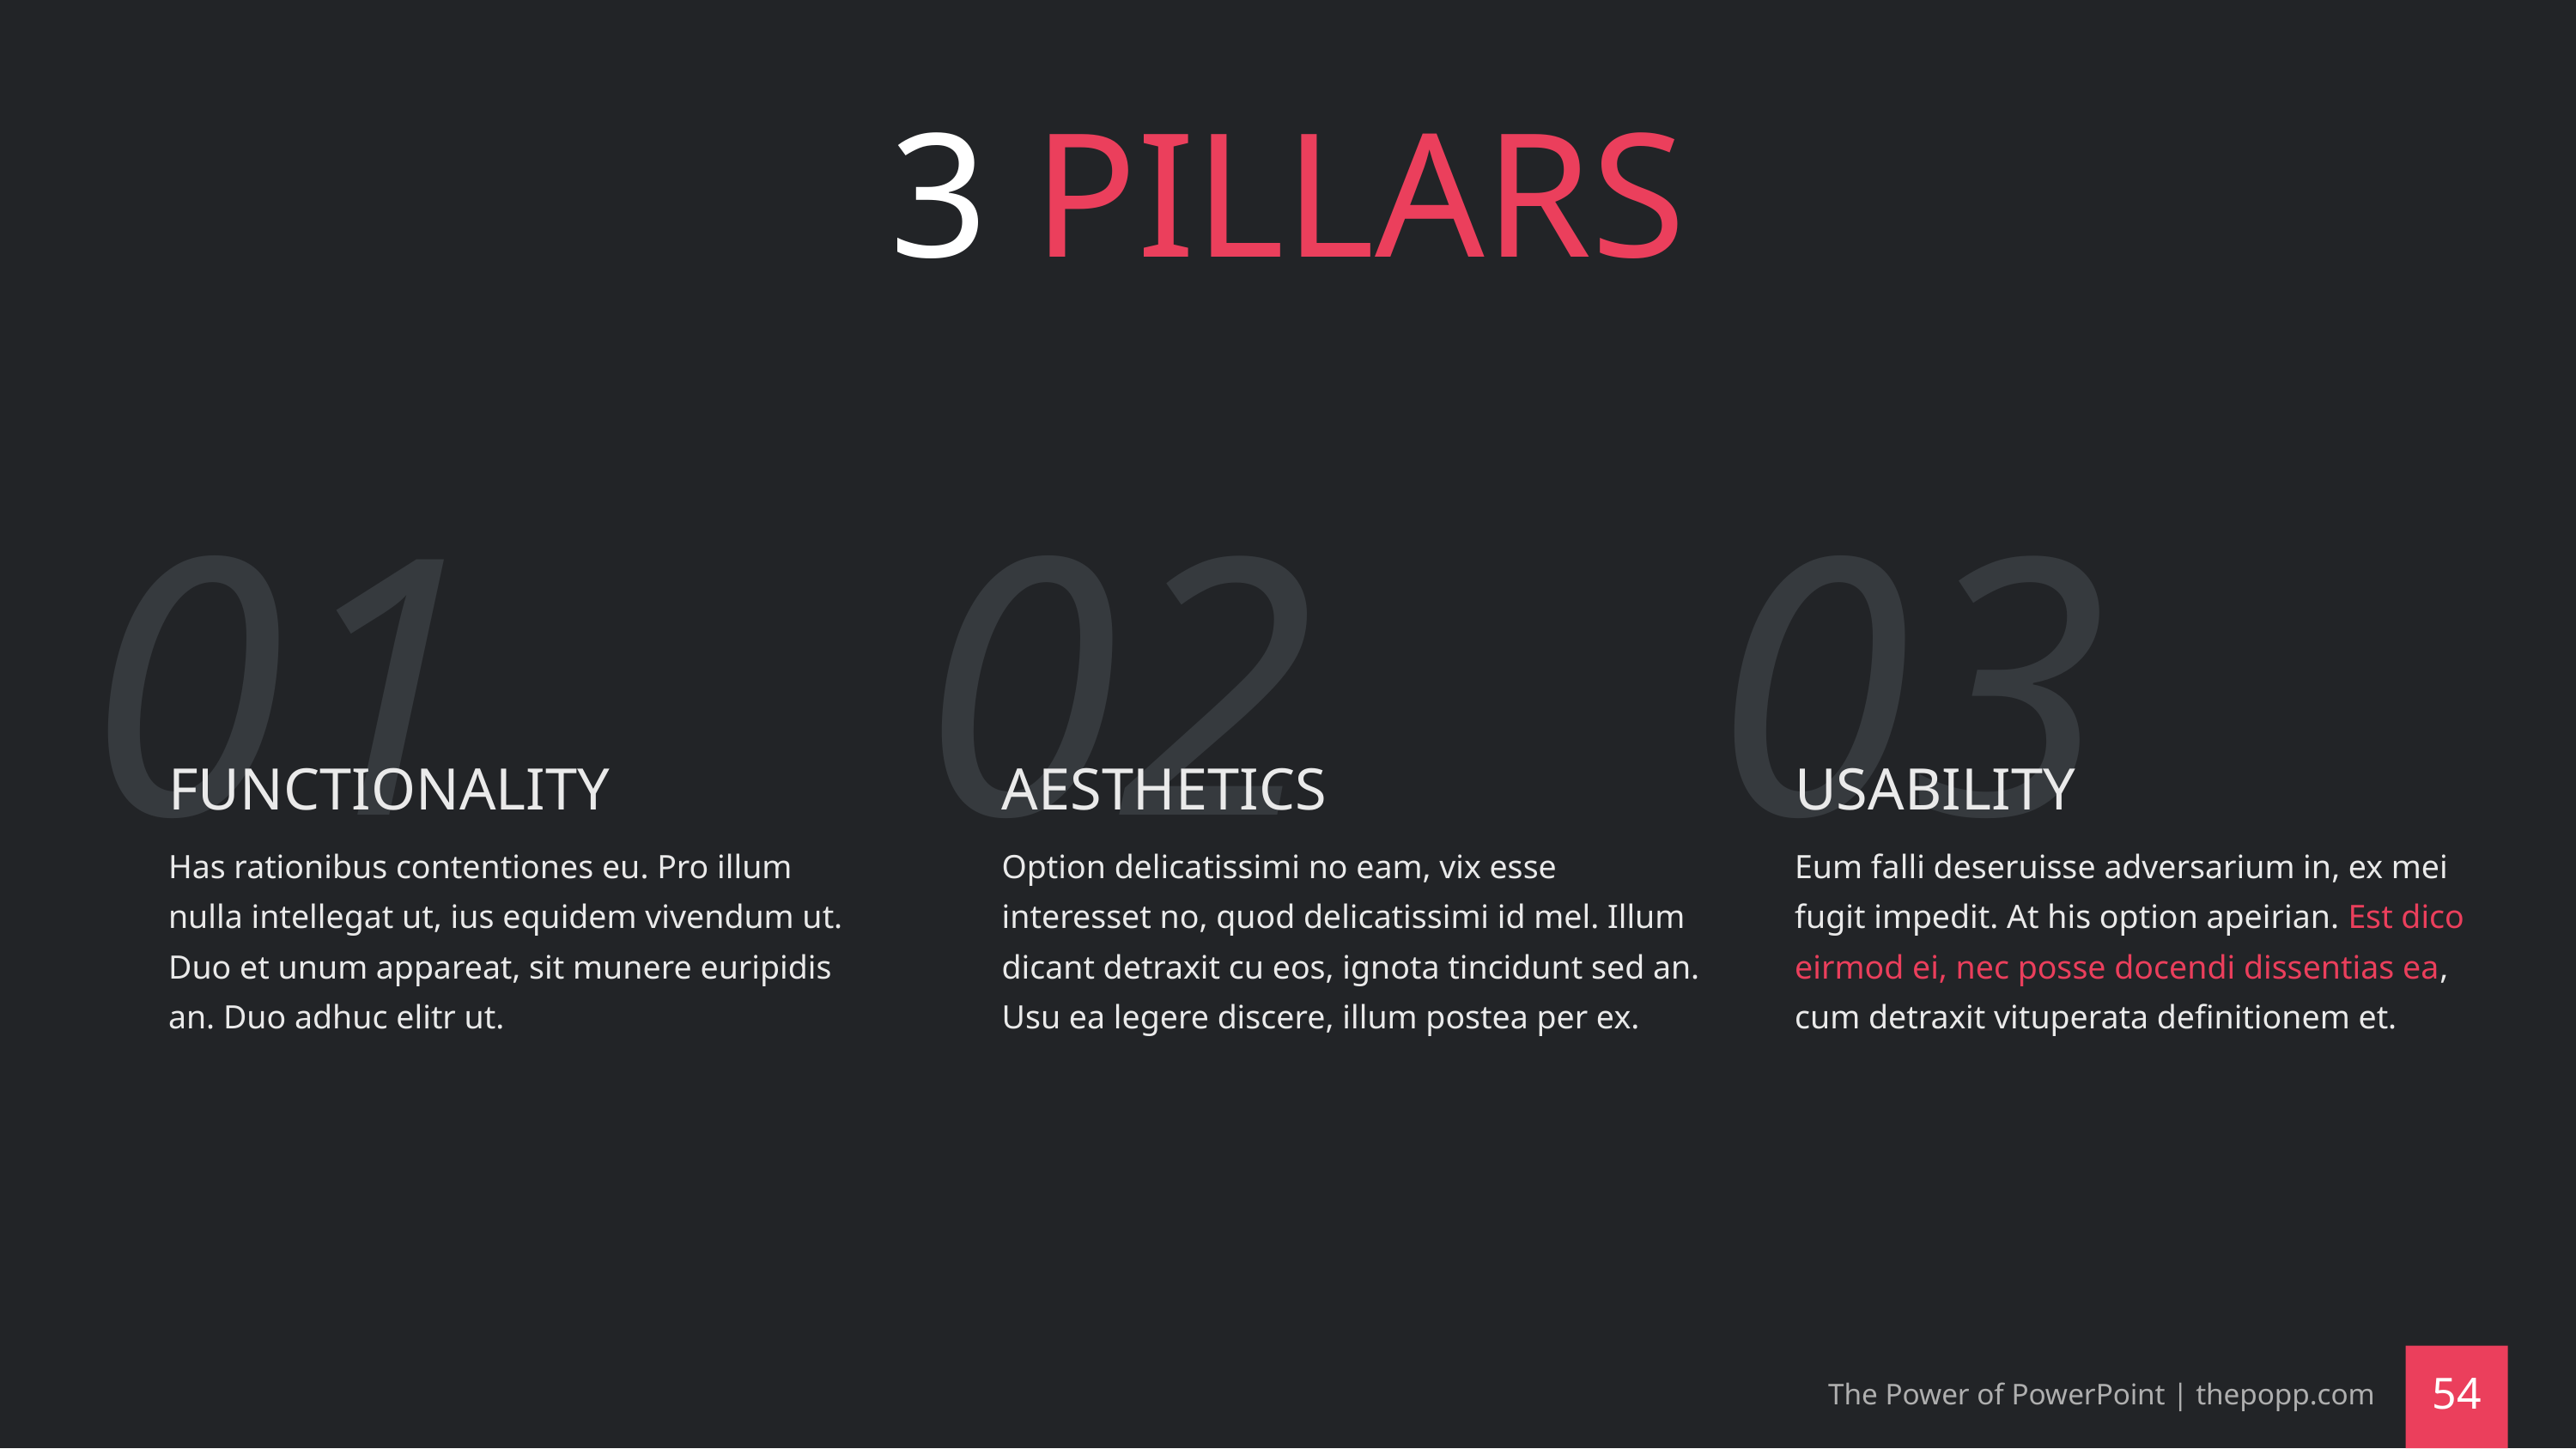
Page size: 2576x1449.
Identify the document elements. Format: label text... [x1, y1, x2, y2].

list 01 [75, 485, 506, 858]
list Has rationibus contentiones eu. Pro illum nulla intellegat ut, ius equidem vivendum ut. Duo et unum appareat, sit munere euripidis an. Duo adhuc elitr ut. [155, 828, 883, 1074]
list 03 [1701, 485, 2132, 858]
list Eum falli deseruisse adversarium in, ex mei fugit impedit. At his option apeirian. Est dico eirmod ei, nec posse docendi dissentias ea, cum detraxit vituperata definitionem et. [1782, 828, 2509, 1074]
list Option delicatissimi no eam, vix esse interesset no, quod delicatissimi id mel. Illum dicant detraxit cu eos, ignota tincidunt sed an. Usu ea legere discere, illum postea per ex. [988, 828, 1716, 1074]
list 02 [908, 485, 1339, 858]
list AESTHETICS [988, 731, 1701, 828]
list USABILITY [1782, 731, 2509, 828]
title 3 PILLARS [109, 75, 2467, 302]
list FUNCTIONALITY [155, 731, 883, 828]
footer The Power of PowerPoint | thepopp.com [1519, 1356, 2389, 1434]
slide_number 54 [2404, 1356, 2509, 1434]
